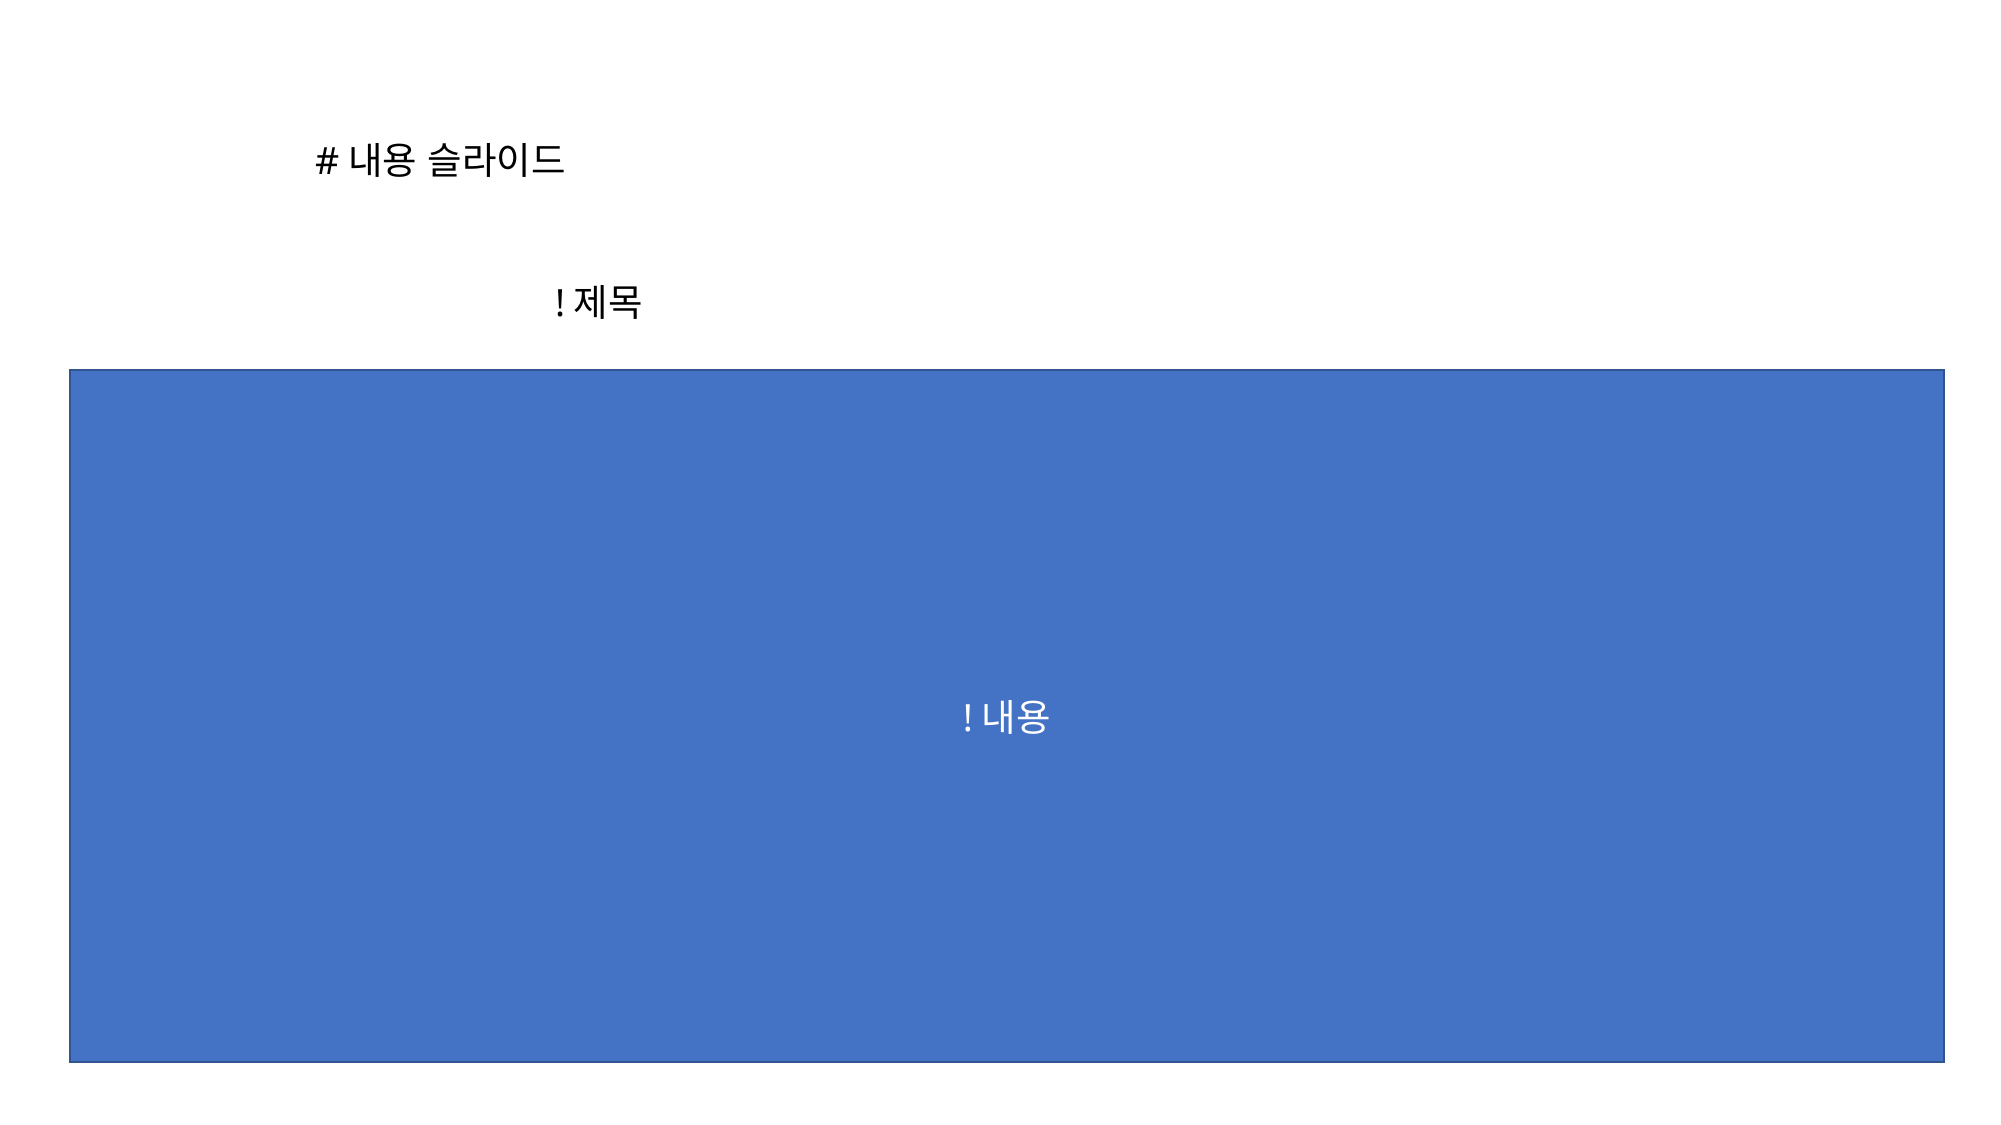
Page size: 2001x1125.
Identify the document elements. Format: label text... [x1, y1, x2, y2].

text_box !제목 [540, 271, 658, 331]
text_box #내용 슬라이드 [300, 129, 581, 190]
text_box !내용 [69, 369, 1945, 1063]
